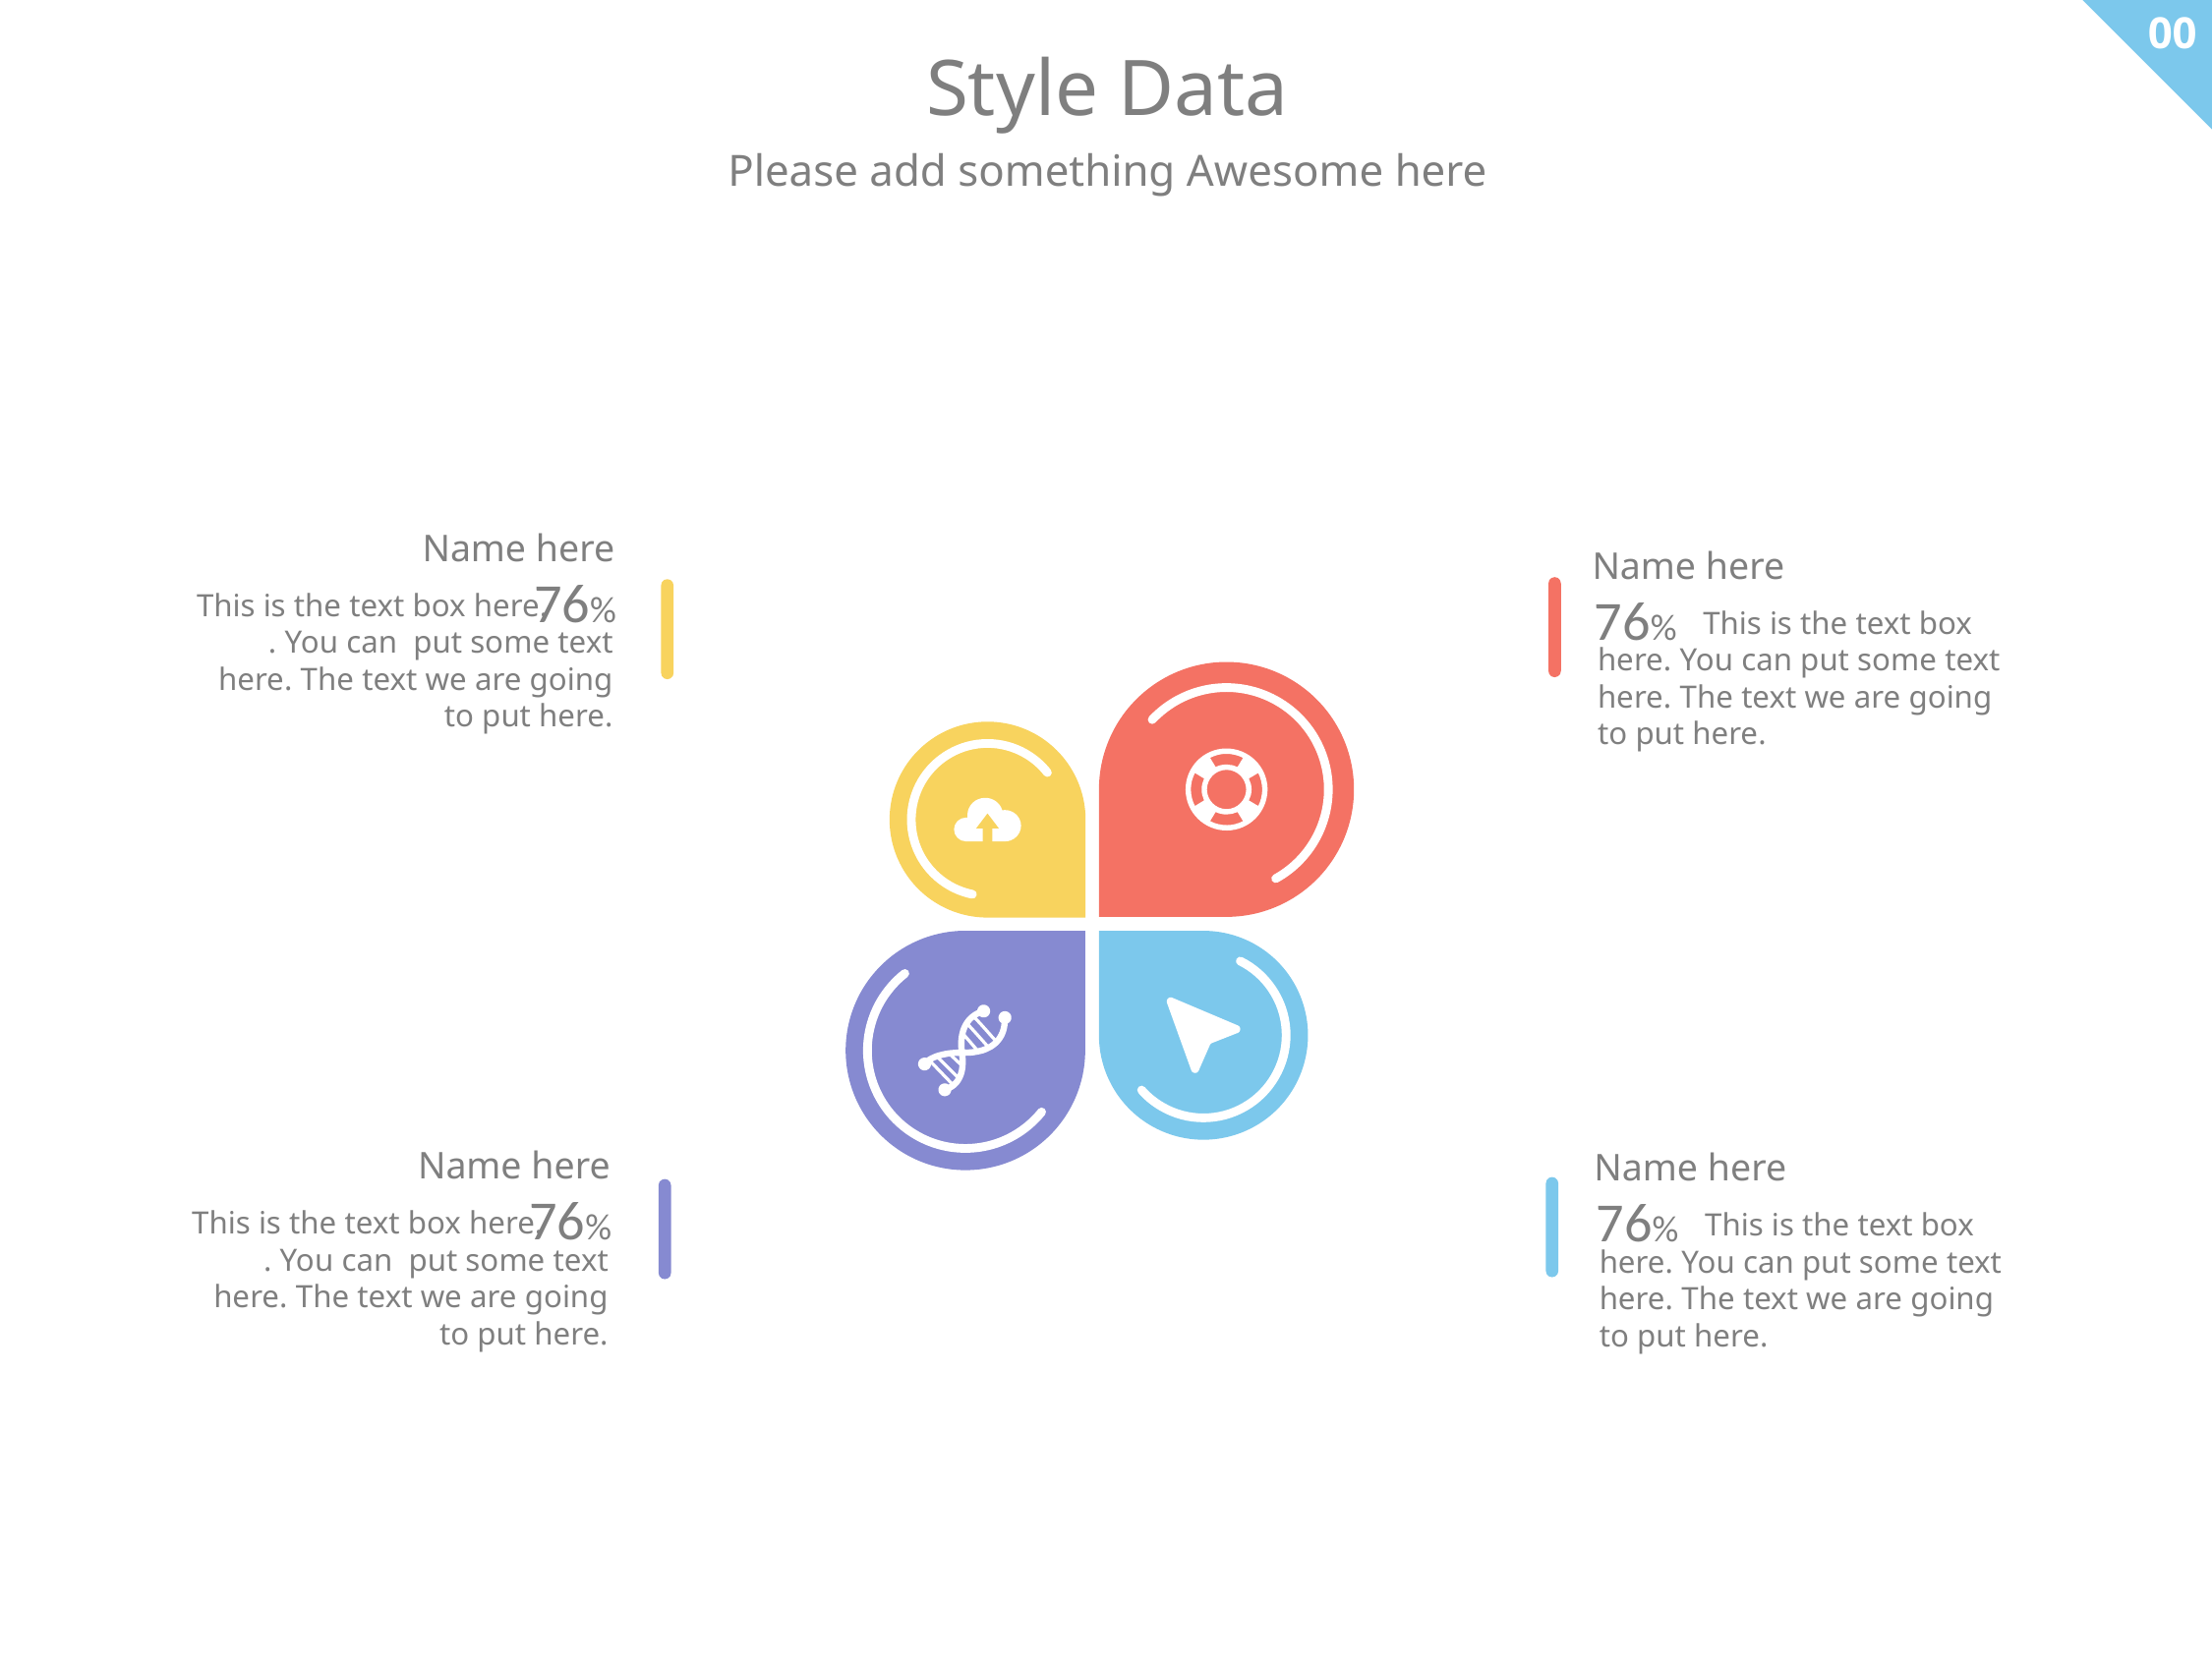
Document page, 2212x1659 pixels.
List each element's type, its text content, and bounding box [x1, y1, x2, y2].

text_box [845, 931, 1085, 1171]
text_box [1098, 661, 1355, 917]
text_box Style Data [911, 31, 1305, 136]
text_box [889, 721, 1086, 918]
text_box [177, 517, 674, 706]
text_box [1098, 930, 1309, 1140]
text_box Please add something Awesome here [713, 136, 1502, 202]
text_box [172, 1134, 671, 1324]
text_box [1548, 535, 2034, 723]
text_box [2080, 0, 2212, 130]
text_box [1545, 1136, 2036, 1326]
